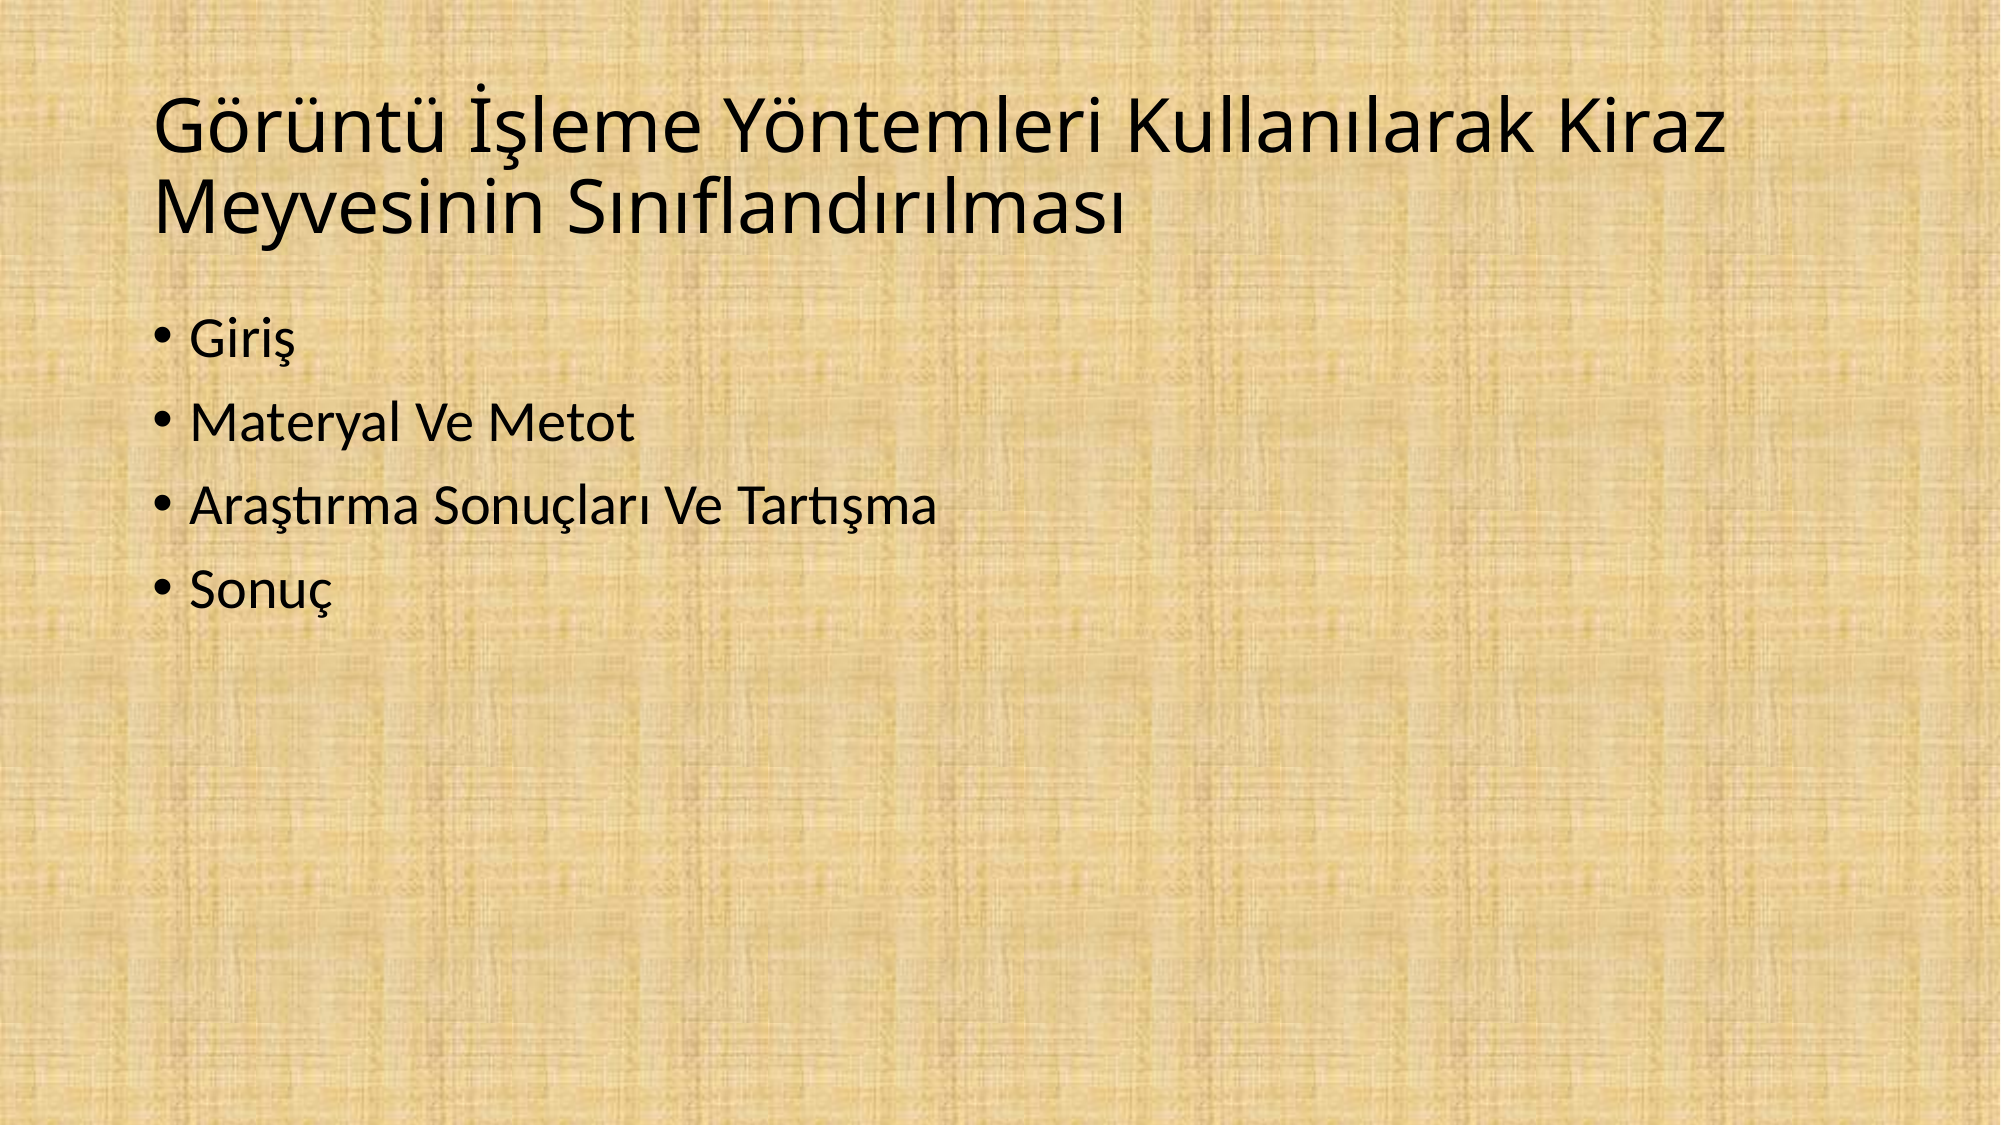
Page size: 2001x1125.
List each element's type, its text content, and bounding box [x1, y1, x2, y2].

title Görüntü İşleme Yöntemleri Kullanılarak Kiraz Meyvesinin Sınıflandırılması [137, 59, 1863, 278]
picture [0, 0, 2001, 1125]
list Giriş Materyal Ve Metot Araştırma Sonuçları Ve Tartışma Sonuç [137, 299, 1863, 1014]
